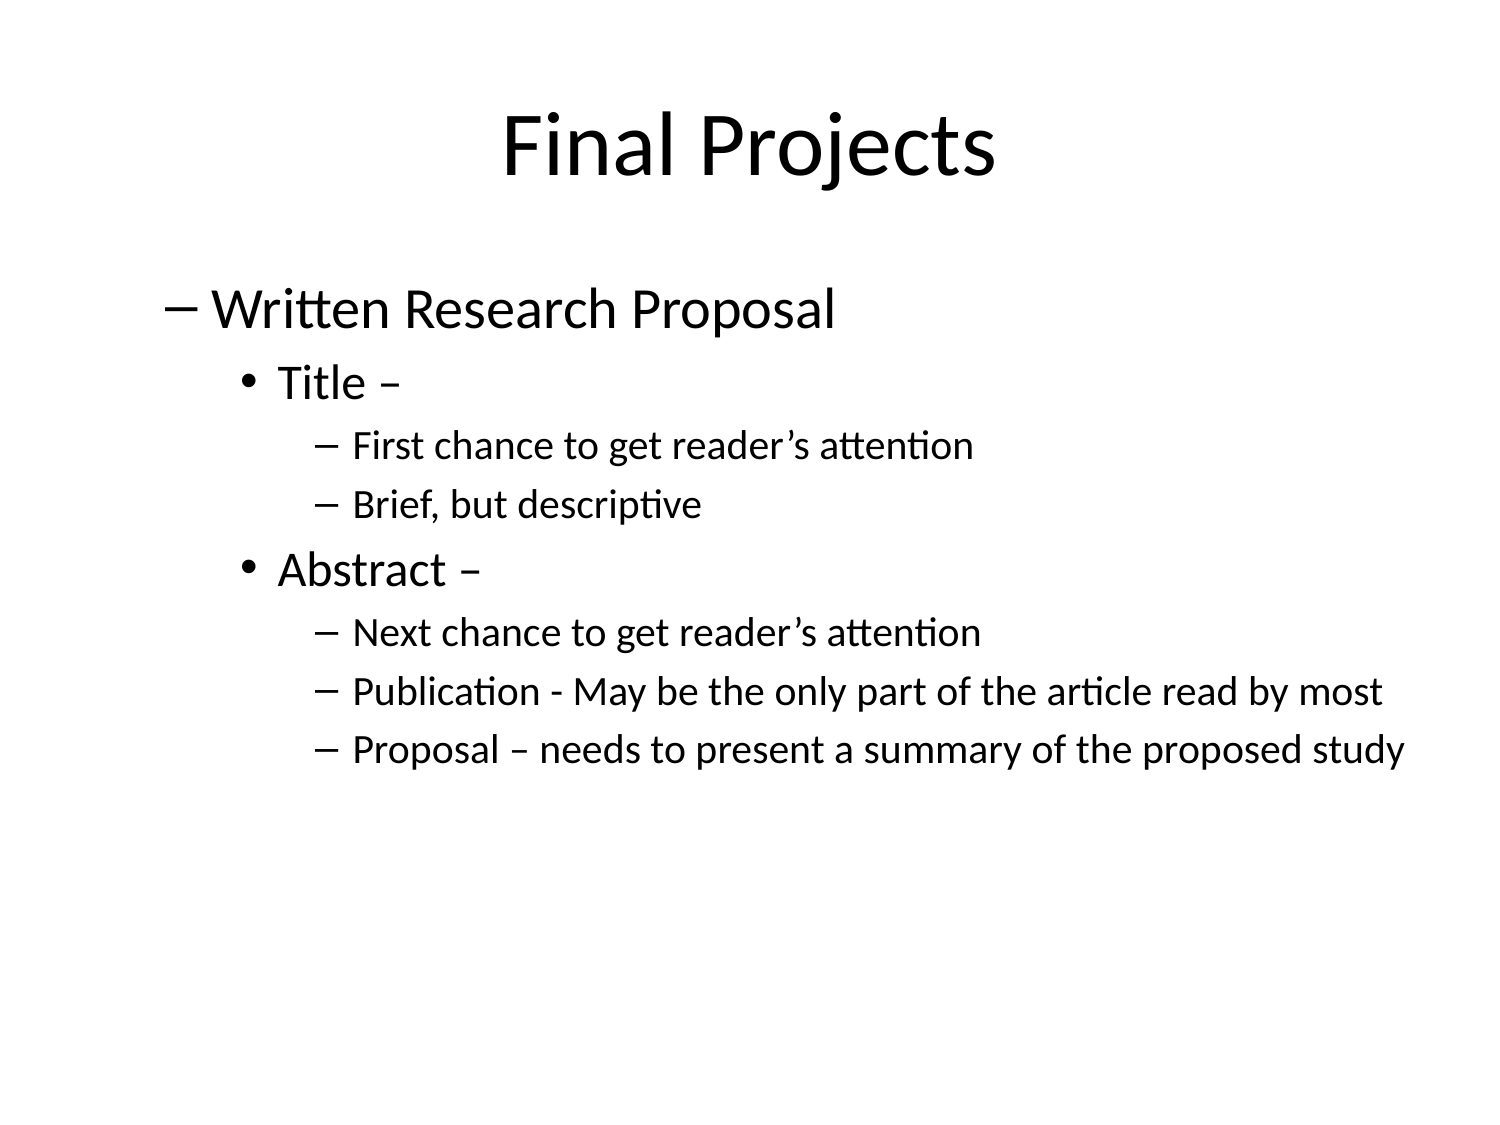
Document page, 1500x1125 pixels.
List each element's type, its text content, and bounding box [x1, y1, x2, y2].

list Written Research Proposal Title – First chance to get reader’s attention Brief, but descriptive Abstract – Next chance to get reader’s attention Publication - May be the only part of the article read by most Proposal – needs to present a summary of the proposed study [75, 262, 1425, 1005]
title Final Projects [75, 45, 1425, 233]
